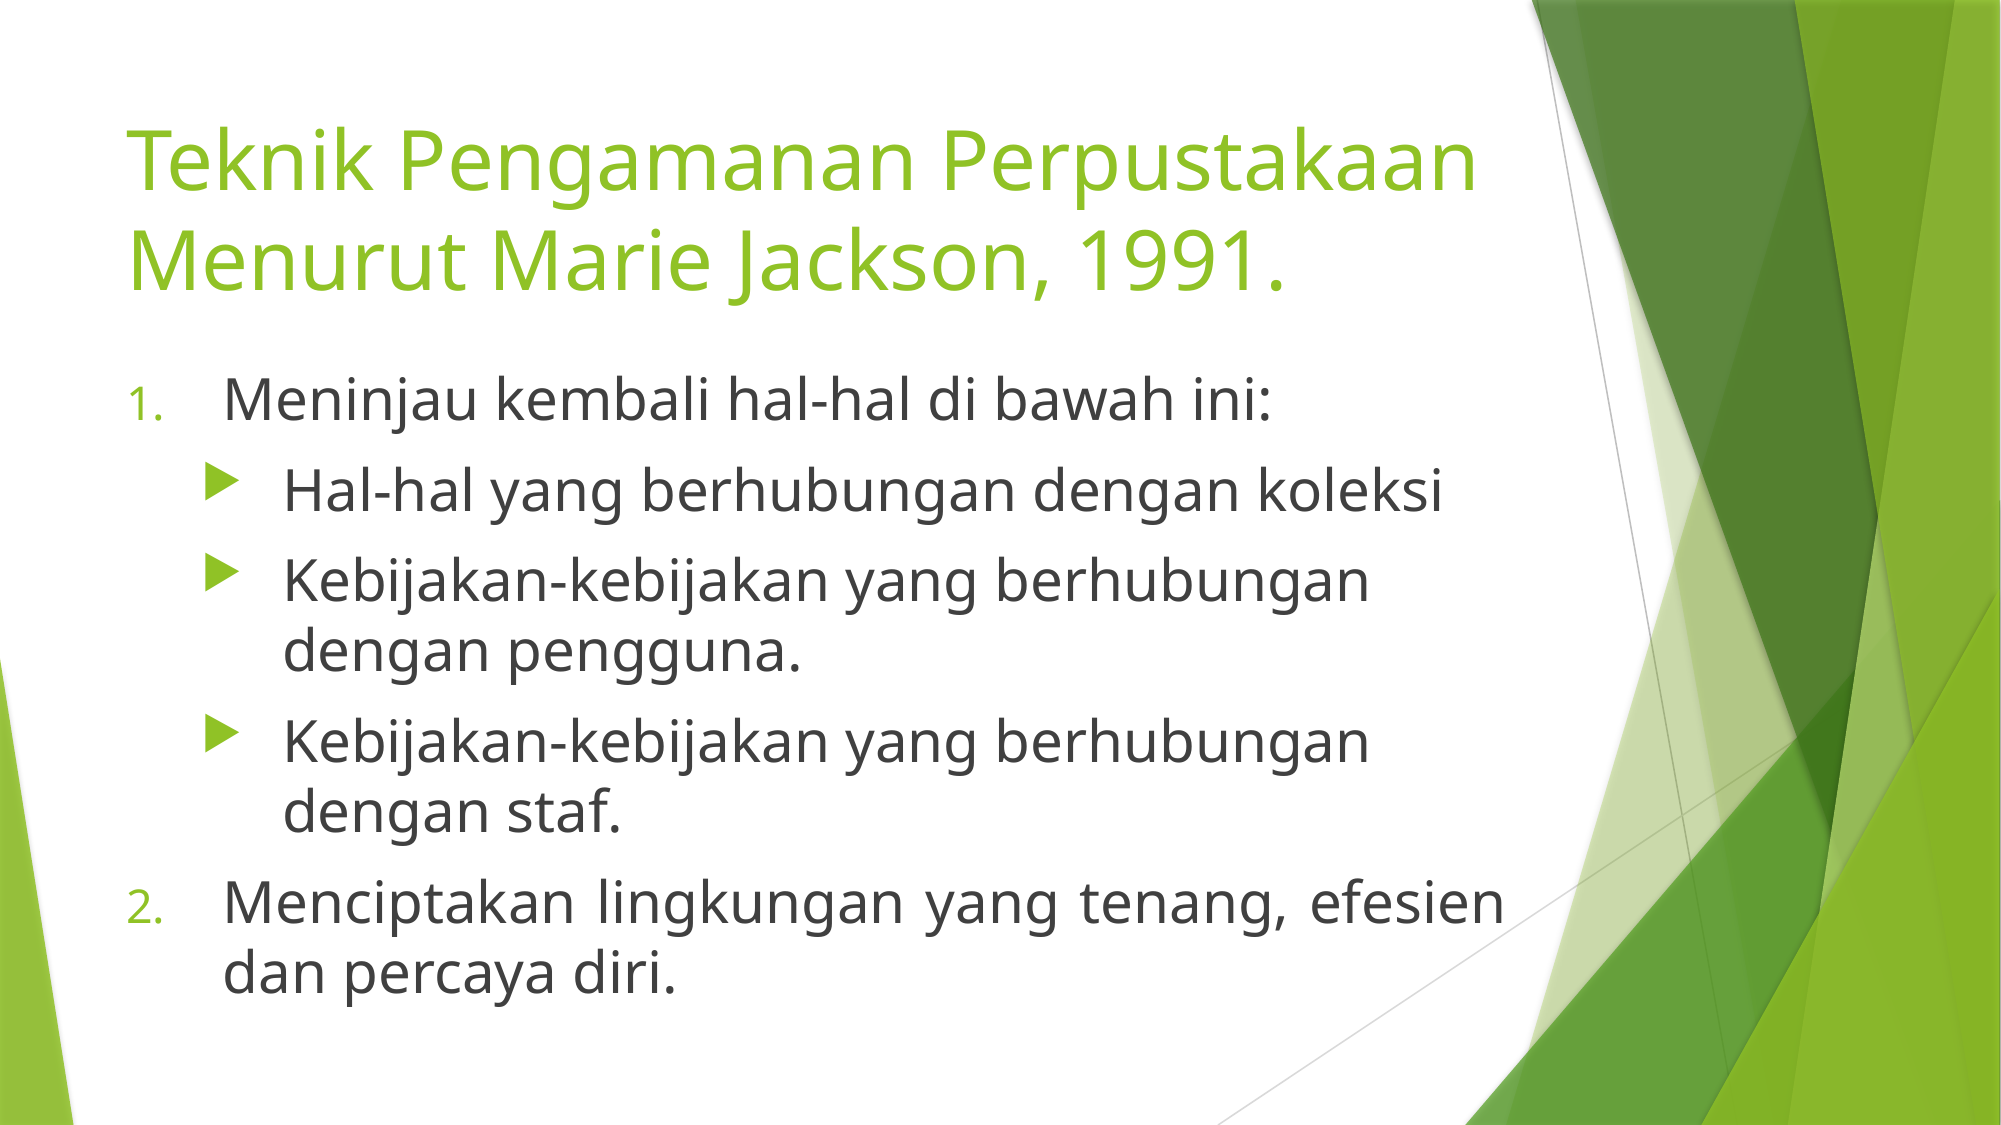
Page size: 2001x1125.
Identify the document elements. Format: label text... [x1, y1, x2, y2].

list Meninjau kembali hal-hal di bawah ini: Hal-hal yang berhubungan dengan koleksi Kebijakan-kebijakan yang berhubungan dengan pengguna. Kebijakan-kebijakan yang berhubungan dengan staf. Menciptakan lingkungan yang tenang, efesien dan percaya diri. [111, 354, 1522, 992]
title Teknik Pengamanan Perpustakaan Menurut Marie Jackson, 1991. [111, 99, 1522, 317]
